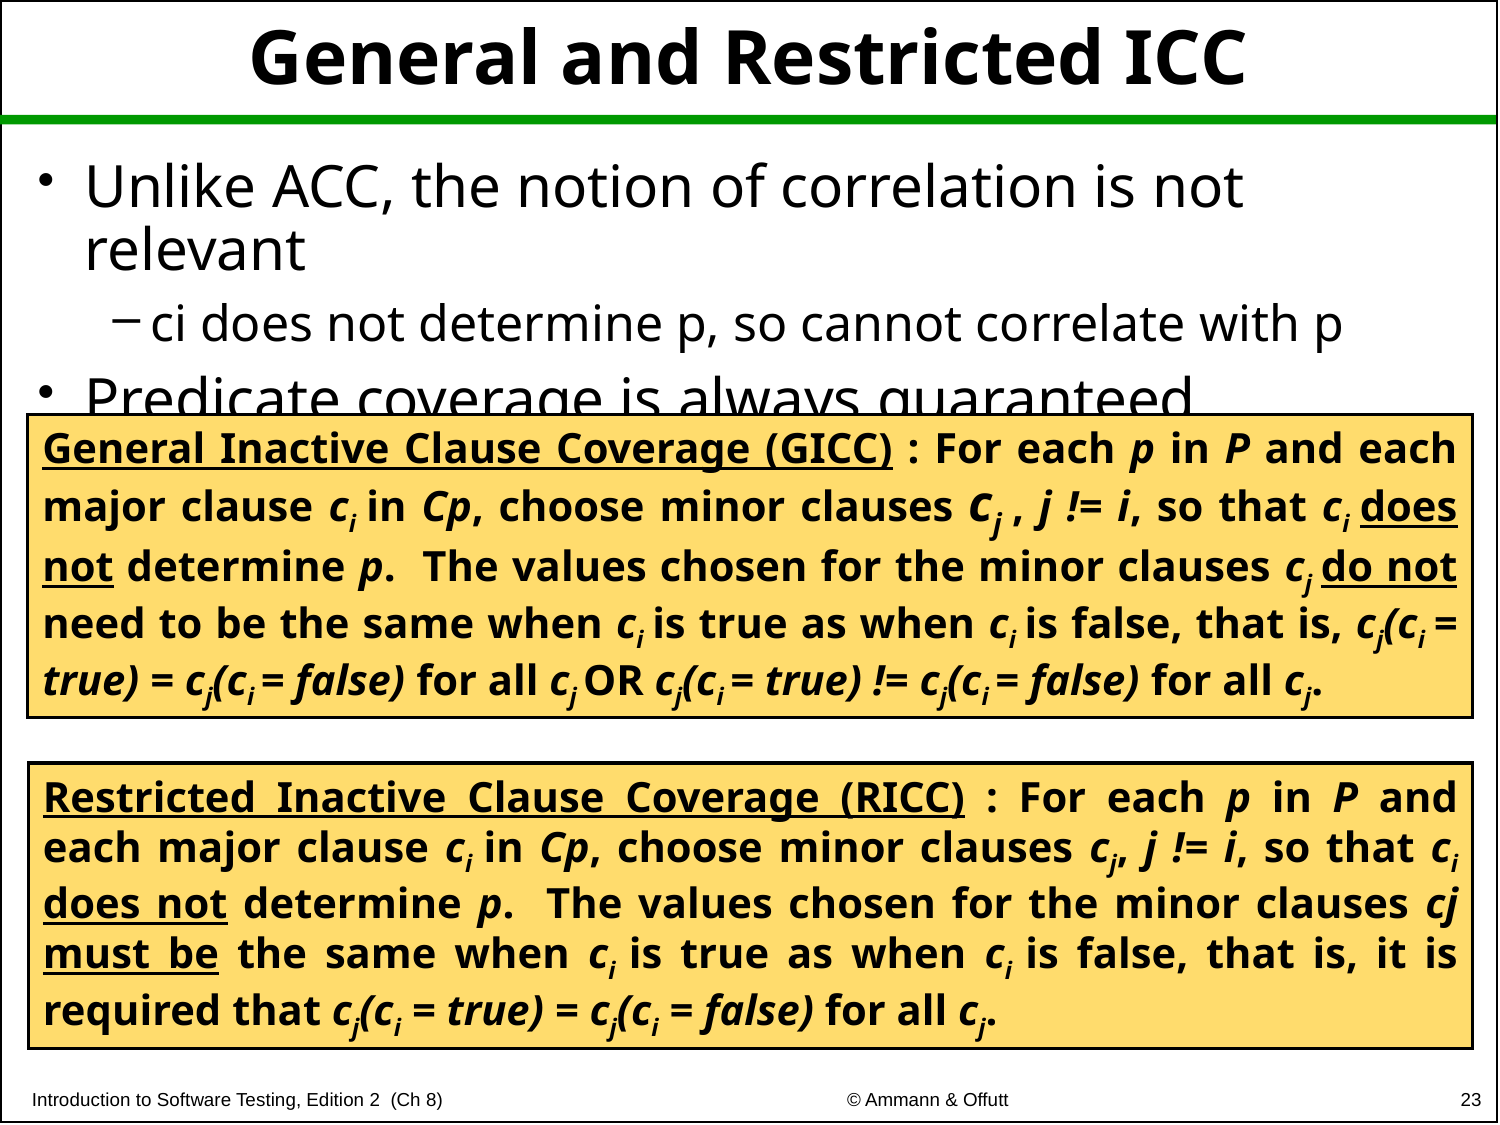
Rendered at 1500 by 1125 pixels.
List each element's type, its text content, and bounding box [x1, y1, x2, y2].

footer © Ammann & Offutt [690, 1078, 1166, 1118]
title General and Restricted ICC [14, 7, 1483, 113]
slide_number 23 [1184, 1077, 1498, 1118]
text_box Restricted Inactive Clause Coverage (RICC) : For each p in P and each major clause ci in Cp, choose minor clauses cj, j != i, so that ci does not determine p. The values chosen for the minor clauses cj must be the same when ci is true as when ci is false, that is, it is required that cj(ci = true) = cj(ci = false) for all cj. [28, 762, 1473, 1049]
text_box General Inactive Clause Coverage (GICC) : For each p in P and each major clause ci in Cp, choose minor clauses cj , j != i, so that ci does not determine p. The values chosen for the minor clauses cj do not need to be the same when ci is true as when ci is false, that is, cj(ci = true) = cj(ci = false) for all cj OR cj(ci = true) != cj(ci = false) for all cj. [27, 414, 1473, 718]
slide_number Introduction to Software Testing, Edition 2 (Ch 8) [16, 1080, 657, 1118]
list Unlike ACC, the notion of correlation is not relevant ci does not determine p, so cannot correlate with p Predicate coverage is always guaranteed [22, 149, 1466, 371]
